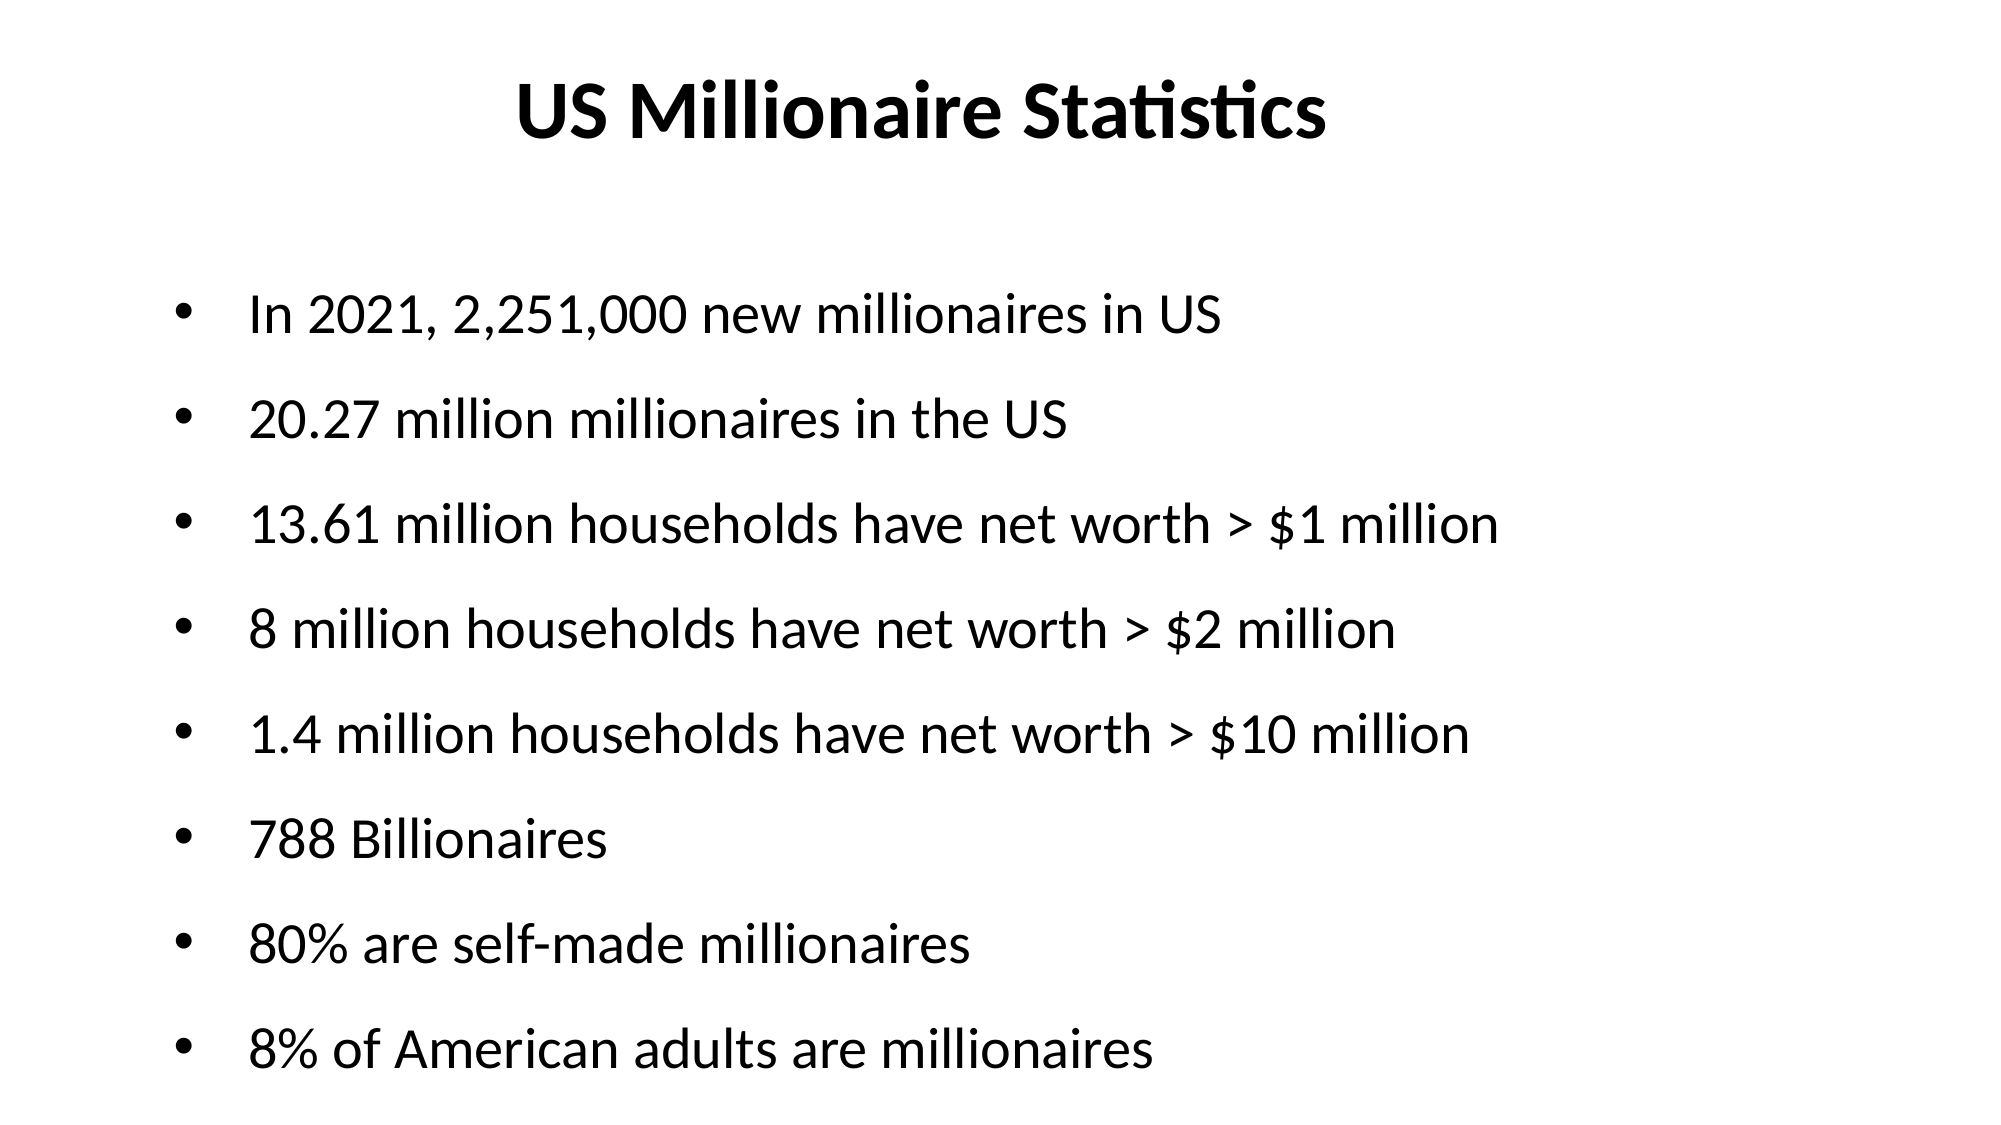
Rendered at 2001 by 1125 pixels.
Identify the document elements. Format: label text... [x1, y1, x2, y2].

text_box US Millionaire Statistics [500, 47, 1343, 163]
text_box In 2021, 2,251,000 new millionaires in US 20.27 million millionaires in the US 13.61 million households have net worth > $1 million 8 million households have net worth > $2 million 1.4 million households have net worth > $10 million 788 Billionaires 80% are self-made millionaires 8% of American adults are millionaires [158, 233, 1517, 1088]
